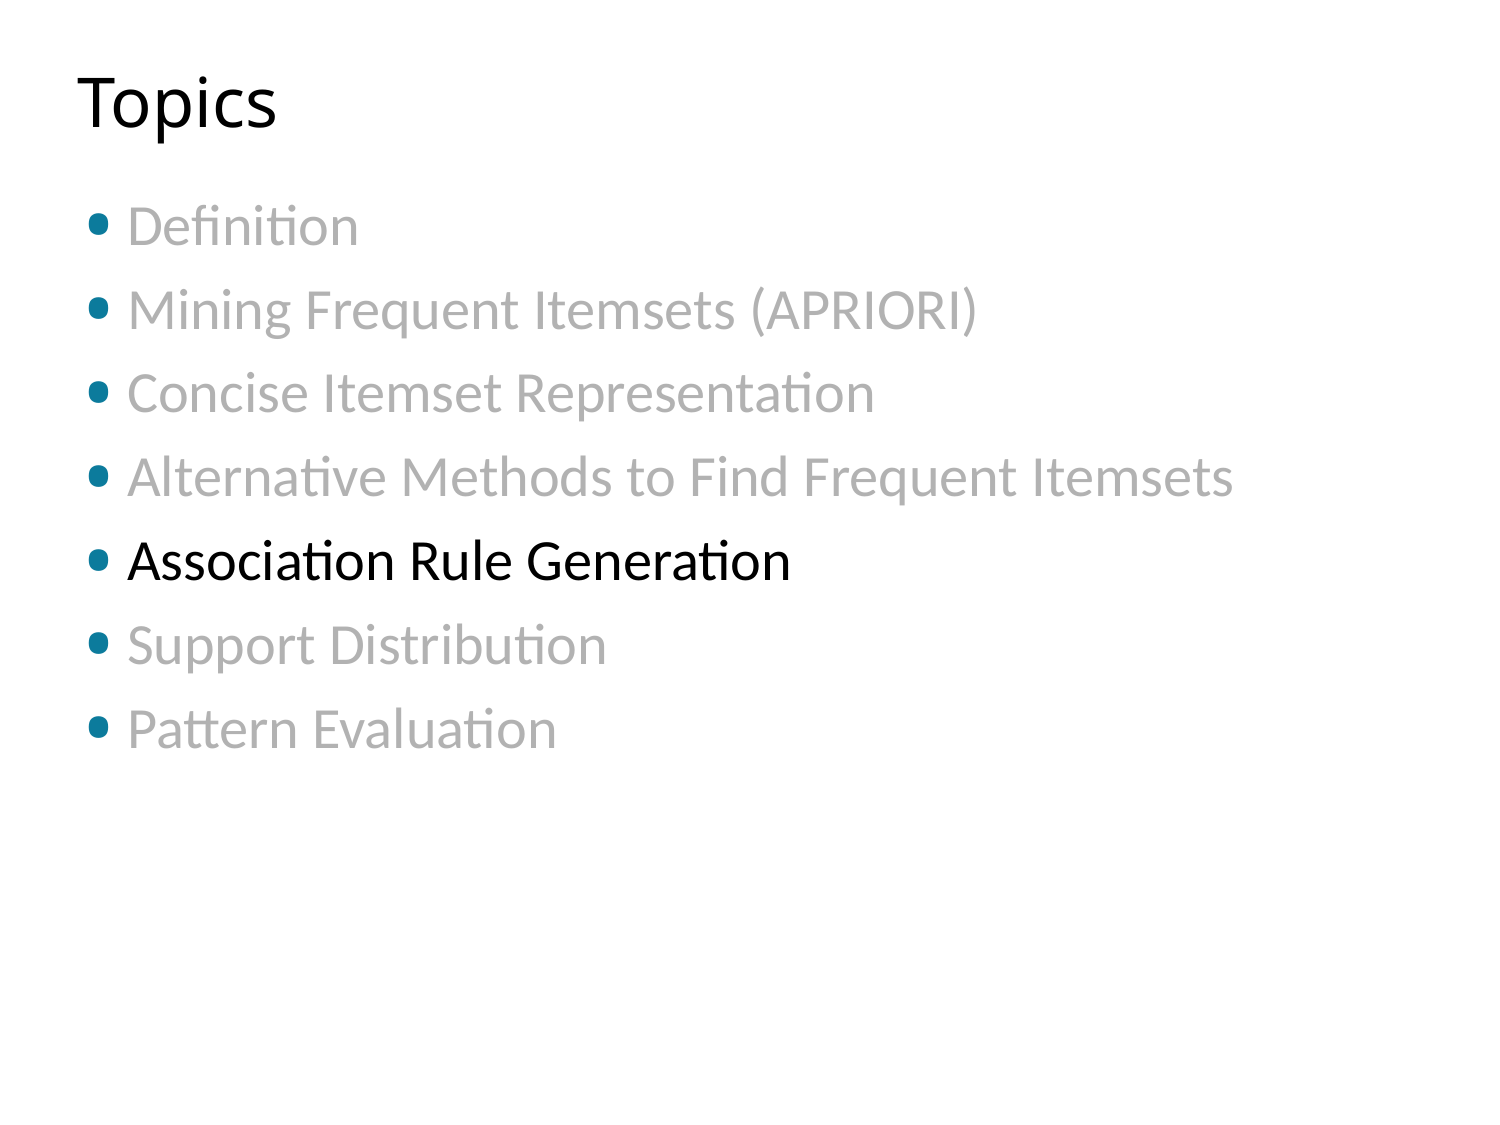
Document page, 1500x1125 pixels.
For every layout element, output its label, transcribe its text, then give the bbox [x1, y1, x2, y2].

title Topics [62, 60, 1421, 150]
list Definition Mining Frequent Itemsets (APRIORI) Concise Itemset Representation Alternative Methods to Find Frequent Itemsets Association Rule Generation Support Distribution Pattern Evaluation [67, 187, 1432, 841]
